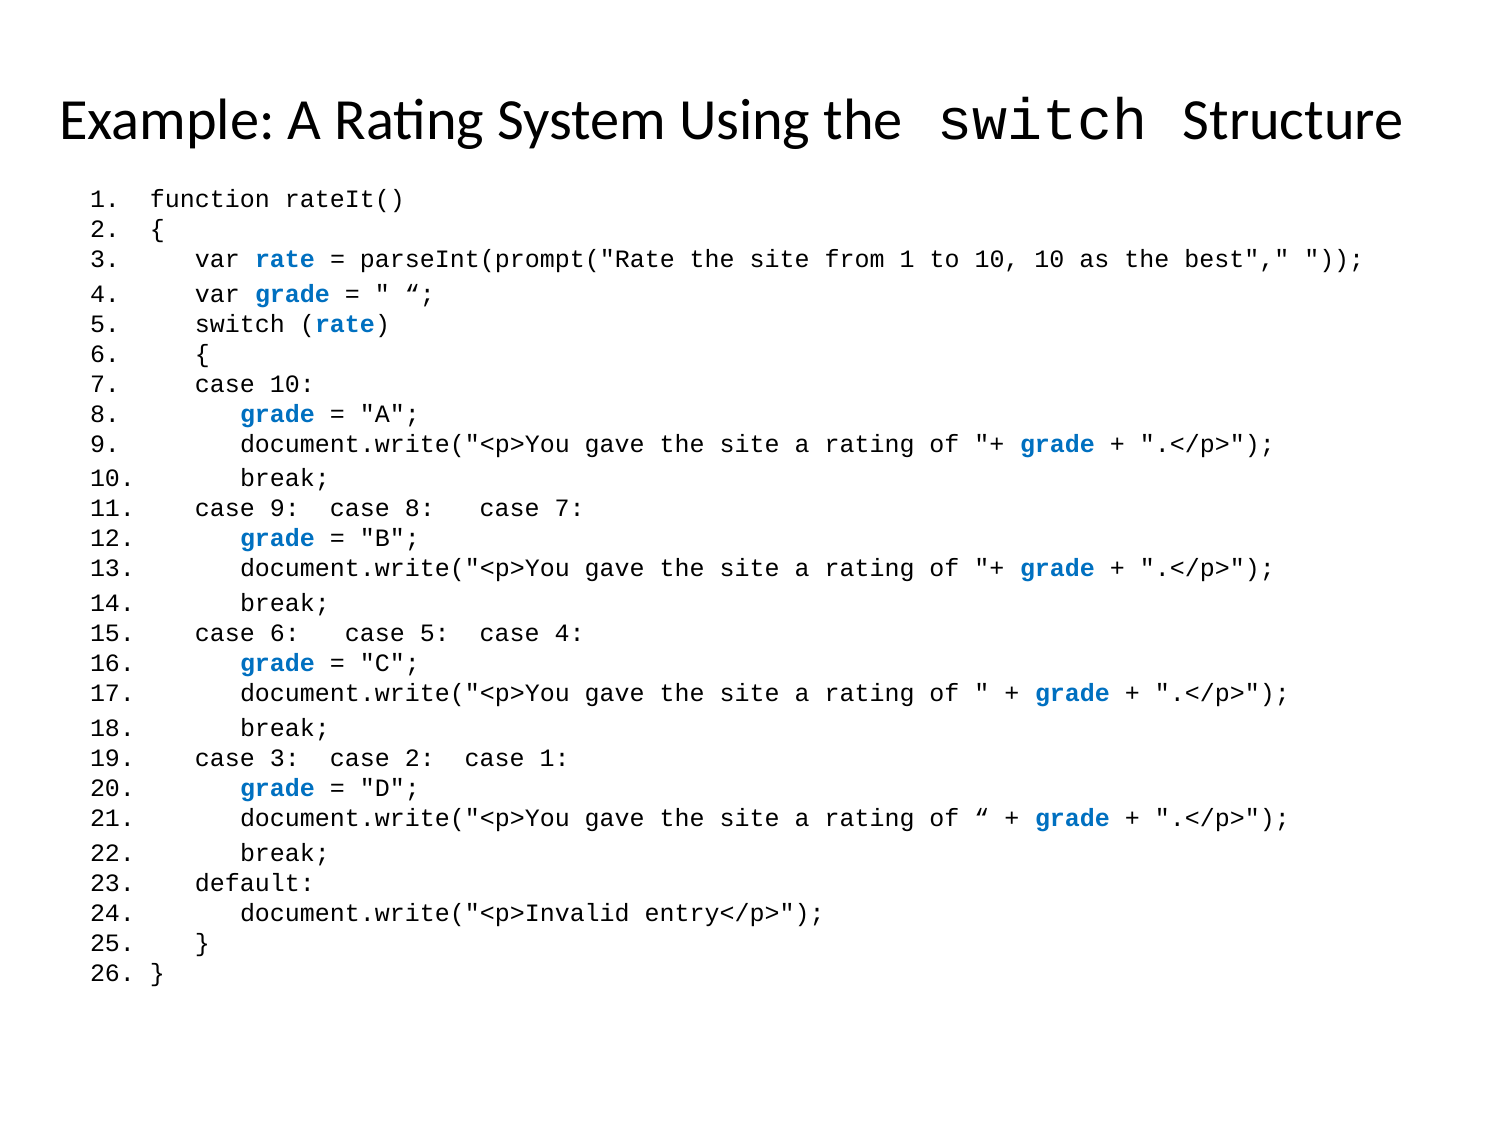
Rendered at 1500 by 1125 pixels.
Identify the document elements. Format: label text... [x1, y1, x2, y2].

list 1. function rateIt() 2. { 3. var rate = parseInt(prompt("Rate the site from 1 to 10, 10 as the best"," ")); 4. var grade = " “; 5. switch (rate) 6. { 7. case 10: 8. grade = "A"; 9. document.write("<p>You gave the site a rating of "+ grade + ".</p>"); 10. break; 11. case 9: case 8: case 7: 12. grade = "B"; 13. document.write("<p>You gave the site a rating of "+ grade + ".</p>"); 14. break; 15. case 6: case 5: case 4: 16. grade = "C"; 17. document.write("<p>You gave the site a rating of " + grade + ".</p>"); 18. break; 19. case 3: case 2: case 1: 20. grade = "D"; 21. document.write("<p>You gave the site a rating of “ + grade + ".</p>"); 22. break; 23. default: 24. document.write("<p>Invalid entry</p>"); 25. } 26. } [75, 174, 1425, 1013]
title Example: A Rating System Using the switch Structure [37, 45, 1425, 188]
